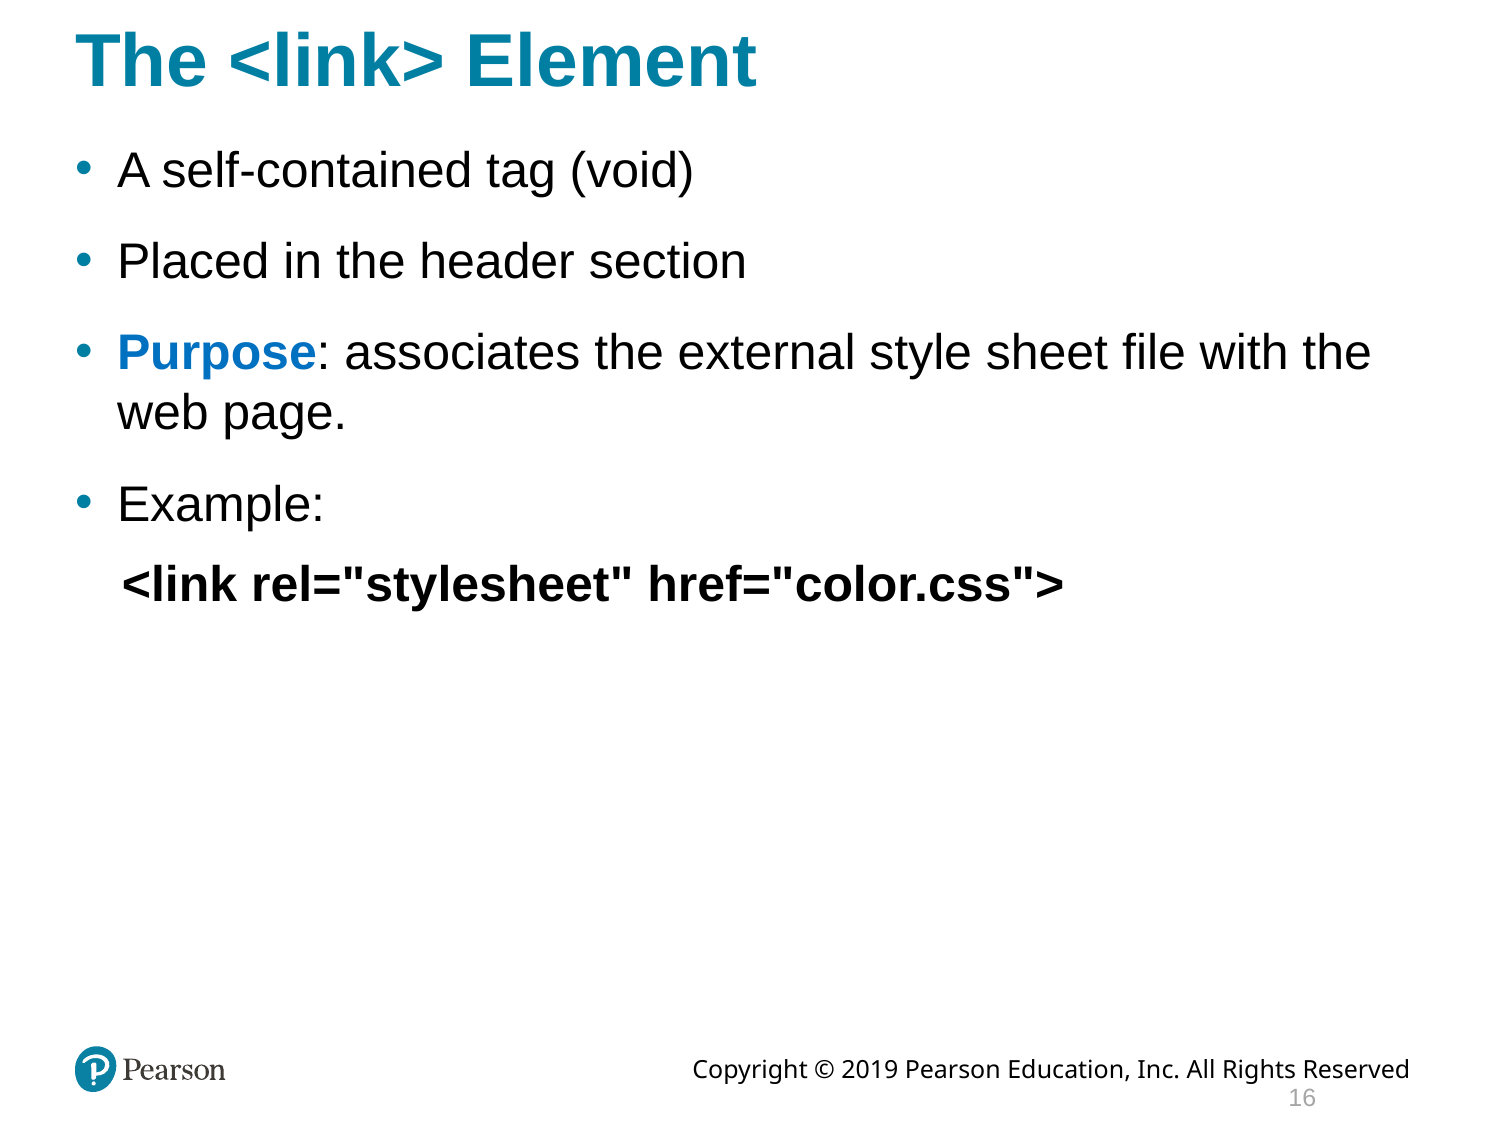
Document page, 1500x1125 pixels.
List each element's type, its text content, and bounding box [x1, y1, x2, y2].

title The <link> Element [75, 0, 1413, 102]
list A self-contained tag (void) Placed in the header section Purpose: associates the external style sheet file with the web page. Example: [75, 137, 1413, 551]
list <link rel="stylesheet" href="color.css"> [75, 551, 1413, 1125]
